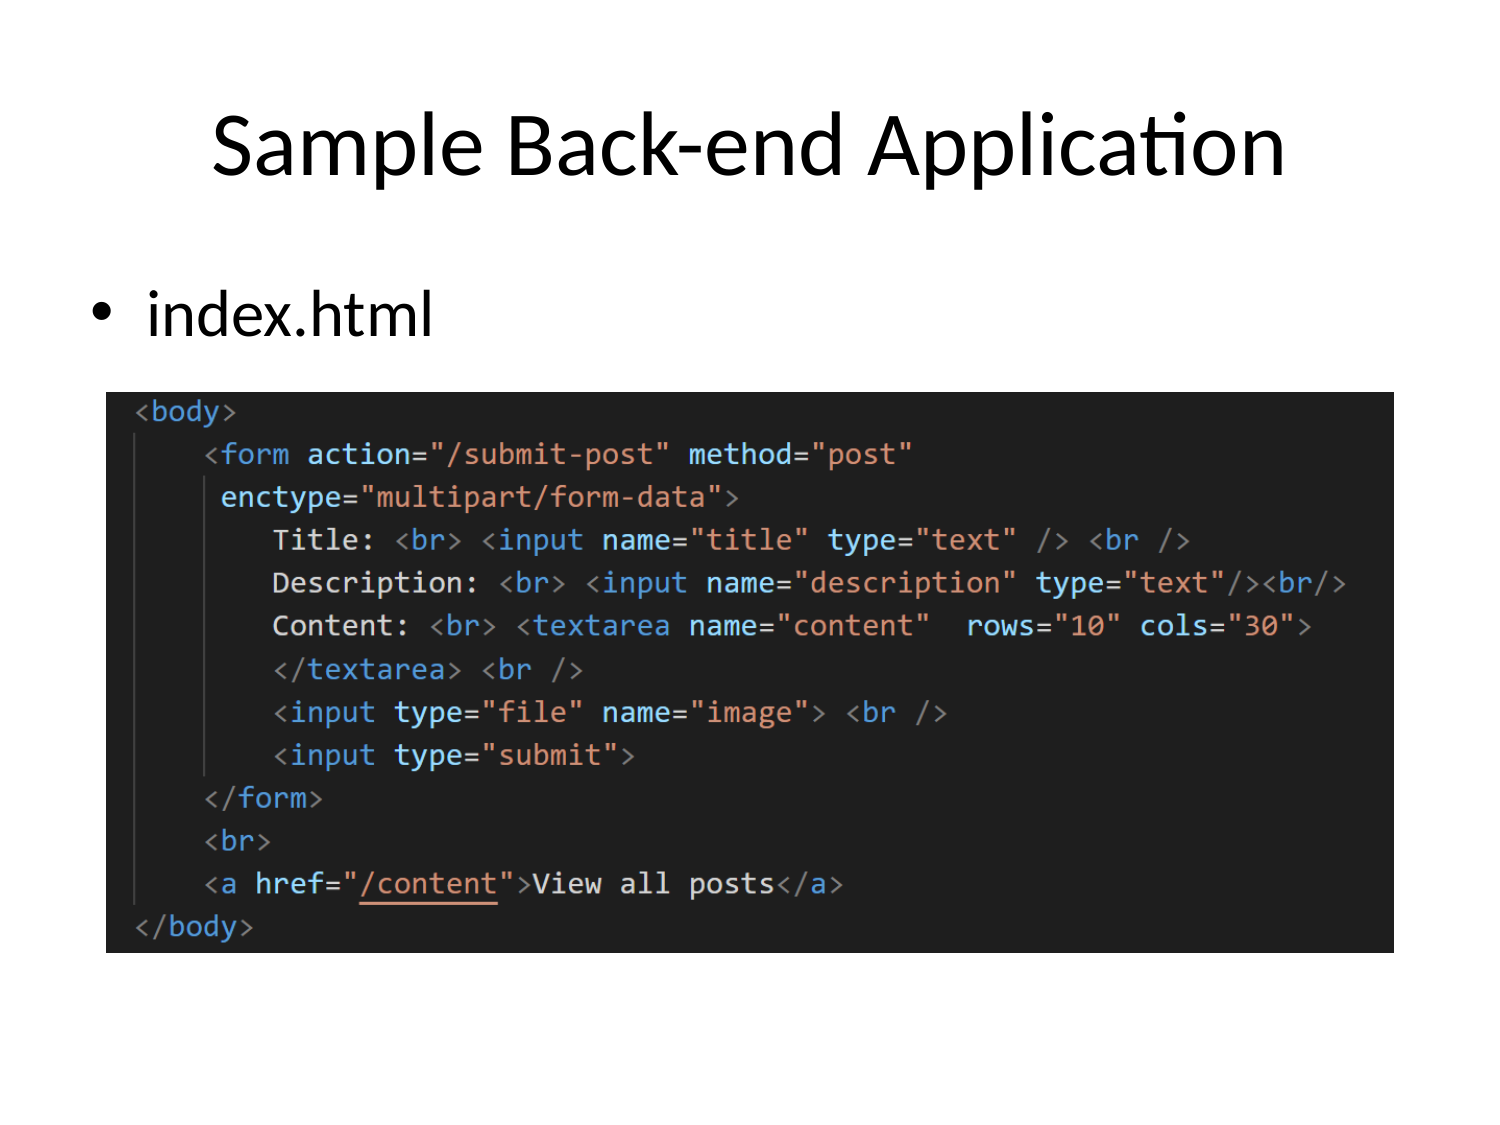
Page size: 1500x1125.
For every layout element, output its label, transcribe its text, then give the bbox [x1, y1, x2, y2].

title Sample Back-end Application [75, 45, 1425, 233]
picture [106, 392, 1394, 953]
list index.html [75, 262, 1425, 1005]
